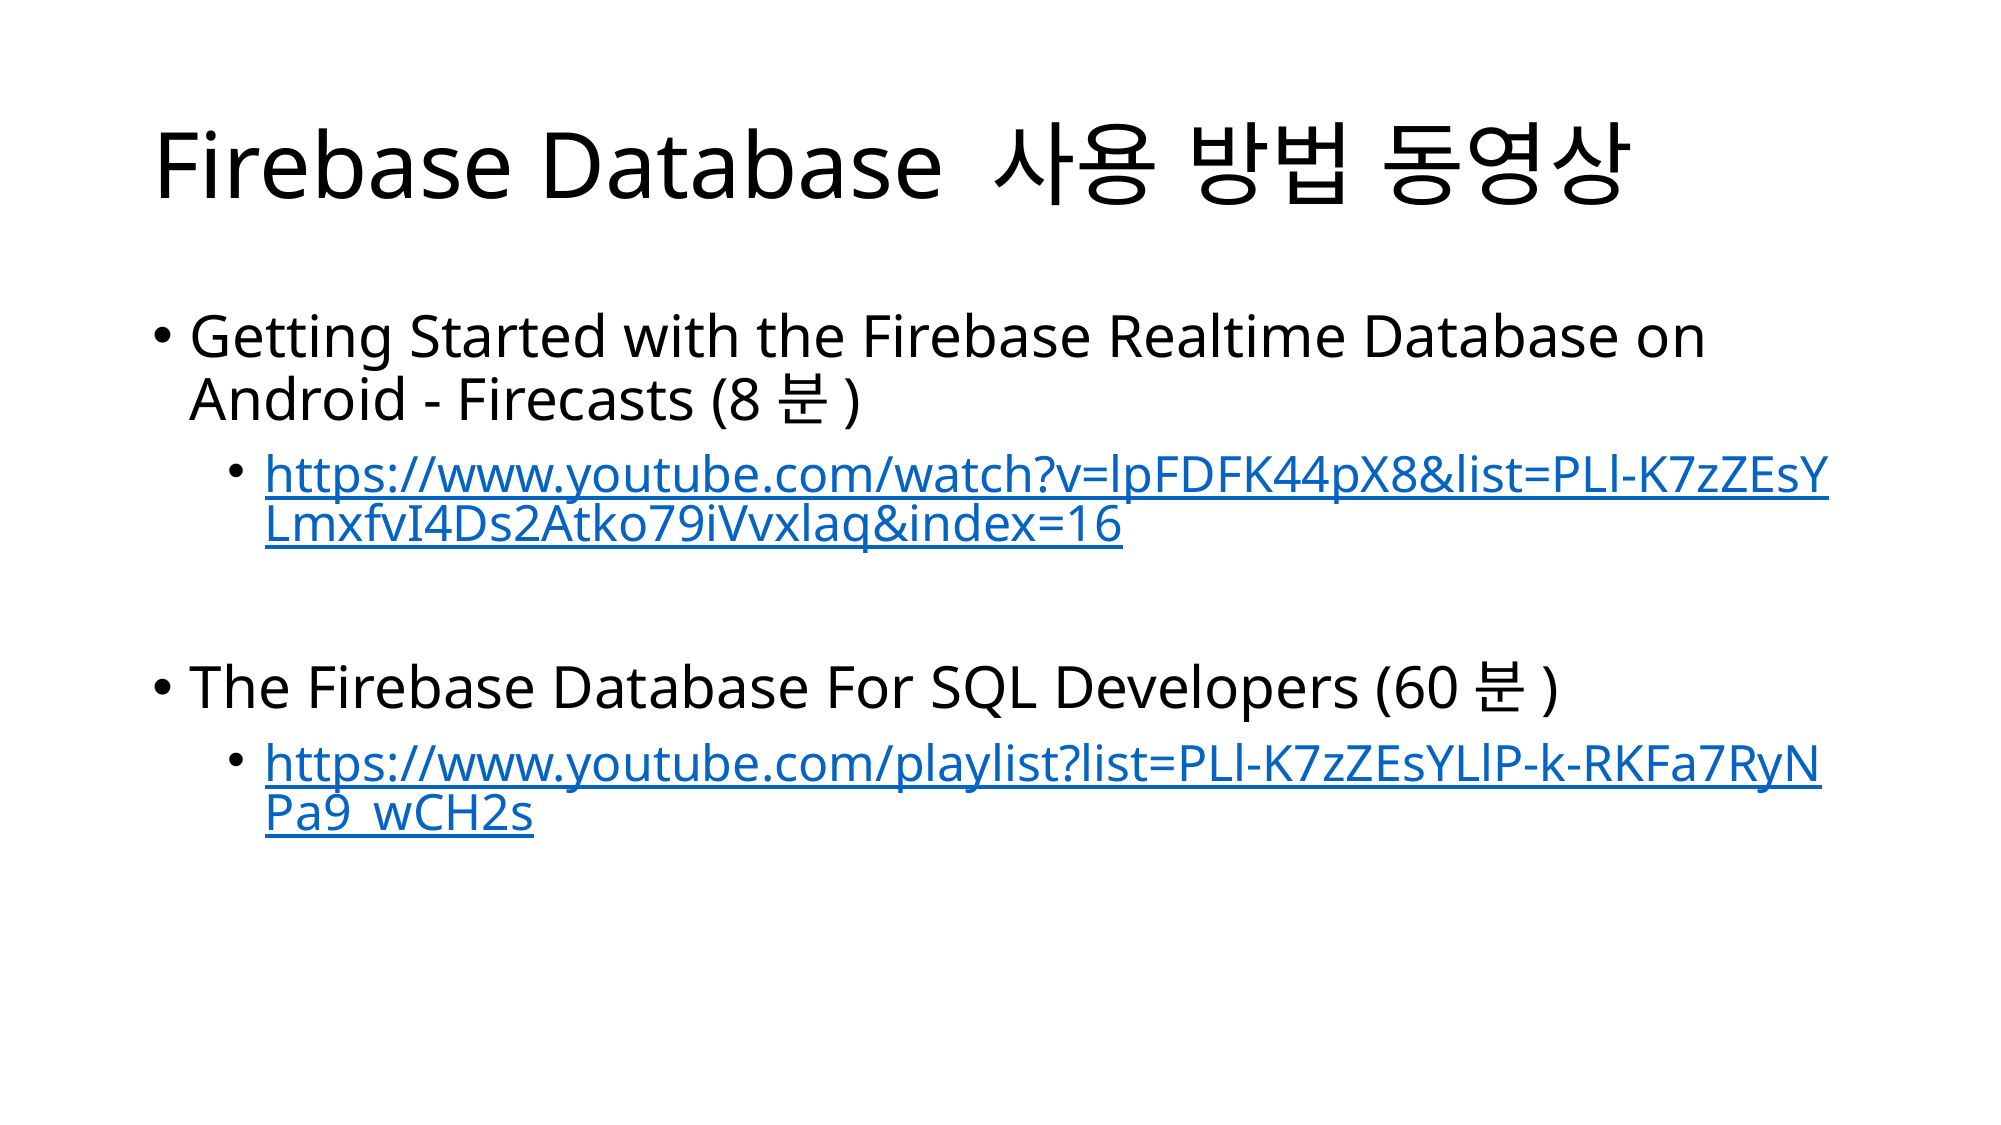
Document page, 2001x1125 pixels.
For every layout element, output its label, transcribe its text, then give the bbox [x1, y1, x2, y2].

title Firebase Database 사용 방법 동영상 [137, 59, 1863, 278]
list Getting Started with the Firebase Realtime Database on Android - Firecasts (8분) https://www.youtube.com/watch?v=lpFDFK44pX8&list=PLl-K7zZEsYLmxfvI4Ds2Atko79iVvxlaq&index=16 The Firebase Database For SQL Developers (60분) https://www.youtube.com/playlist?list=PLl-K7zZEsYLlP-k-RKFa7RyNPa9_wCH2s [137, 299, 1863, 1014]
